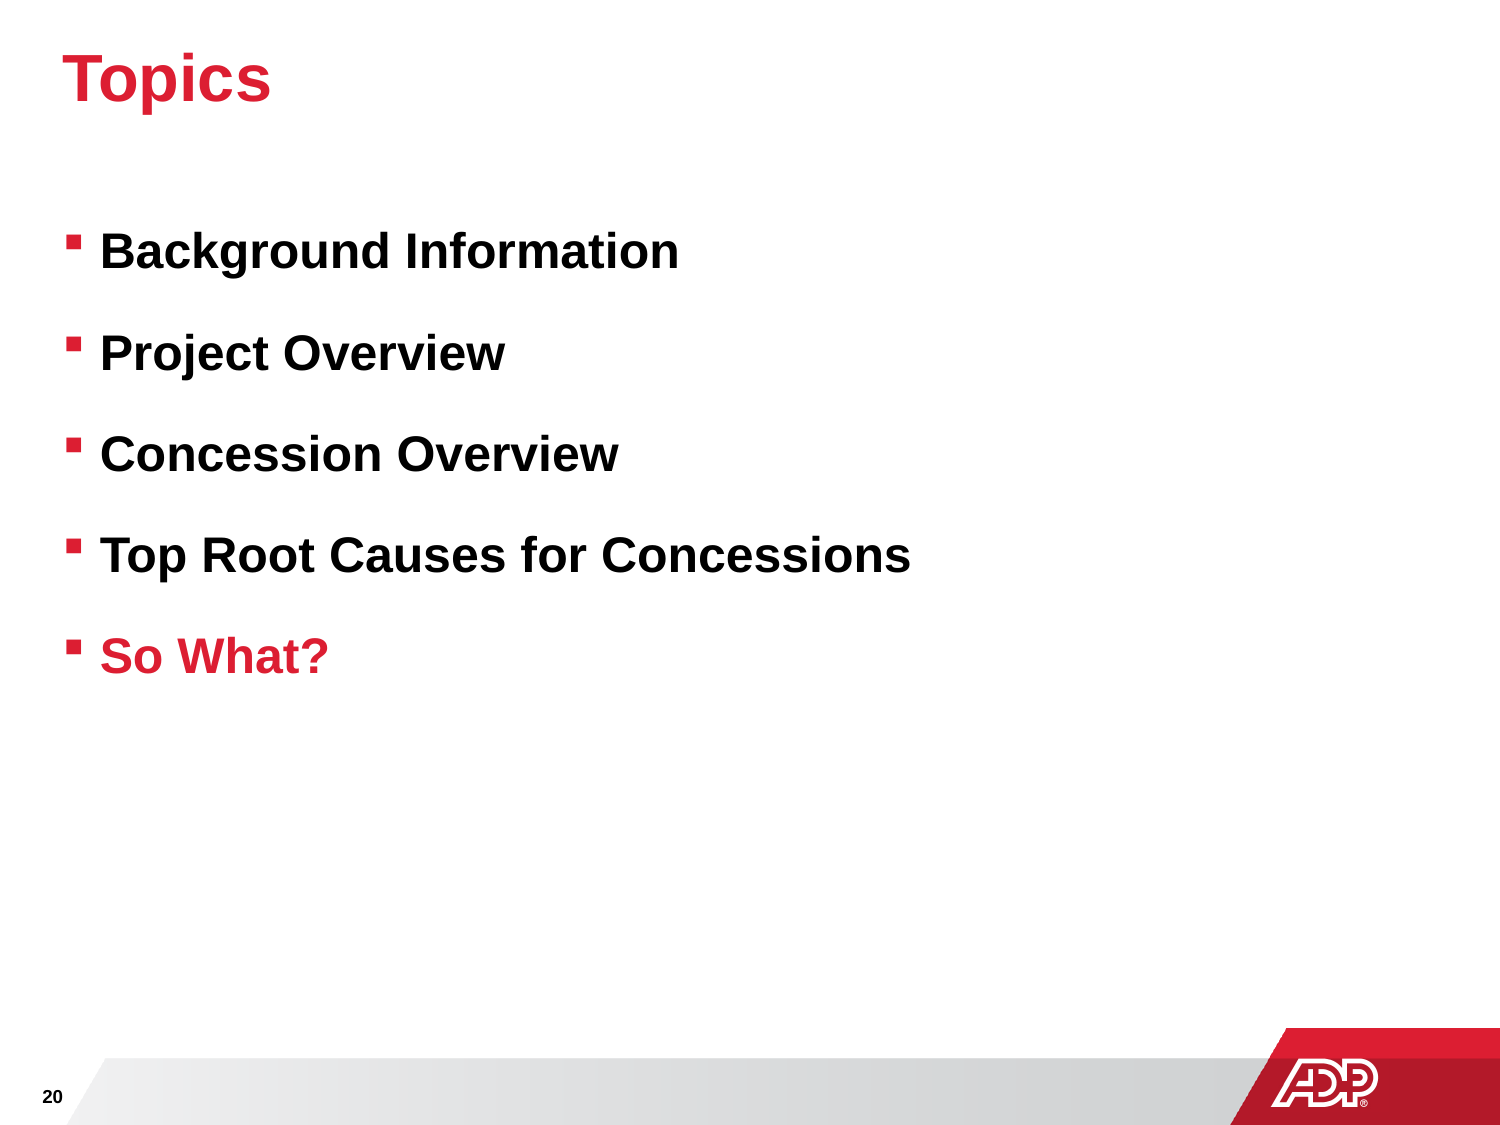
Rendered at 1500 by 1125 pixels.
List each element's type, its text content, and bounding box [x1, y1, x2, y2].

picture [65, 1028, 1500, 1125]
list Background Information Project Overview Concession Overview Top Root Causes for Concessions So What? [62, 206, 970, 999]
title Topics [62, 0, 1284, 150]
slide_number 20 [15, 1047, 64, 1107]
